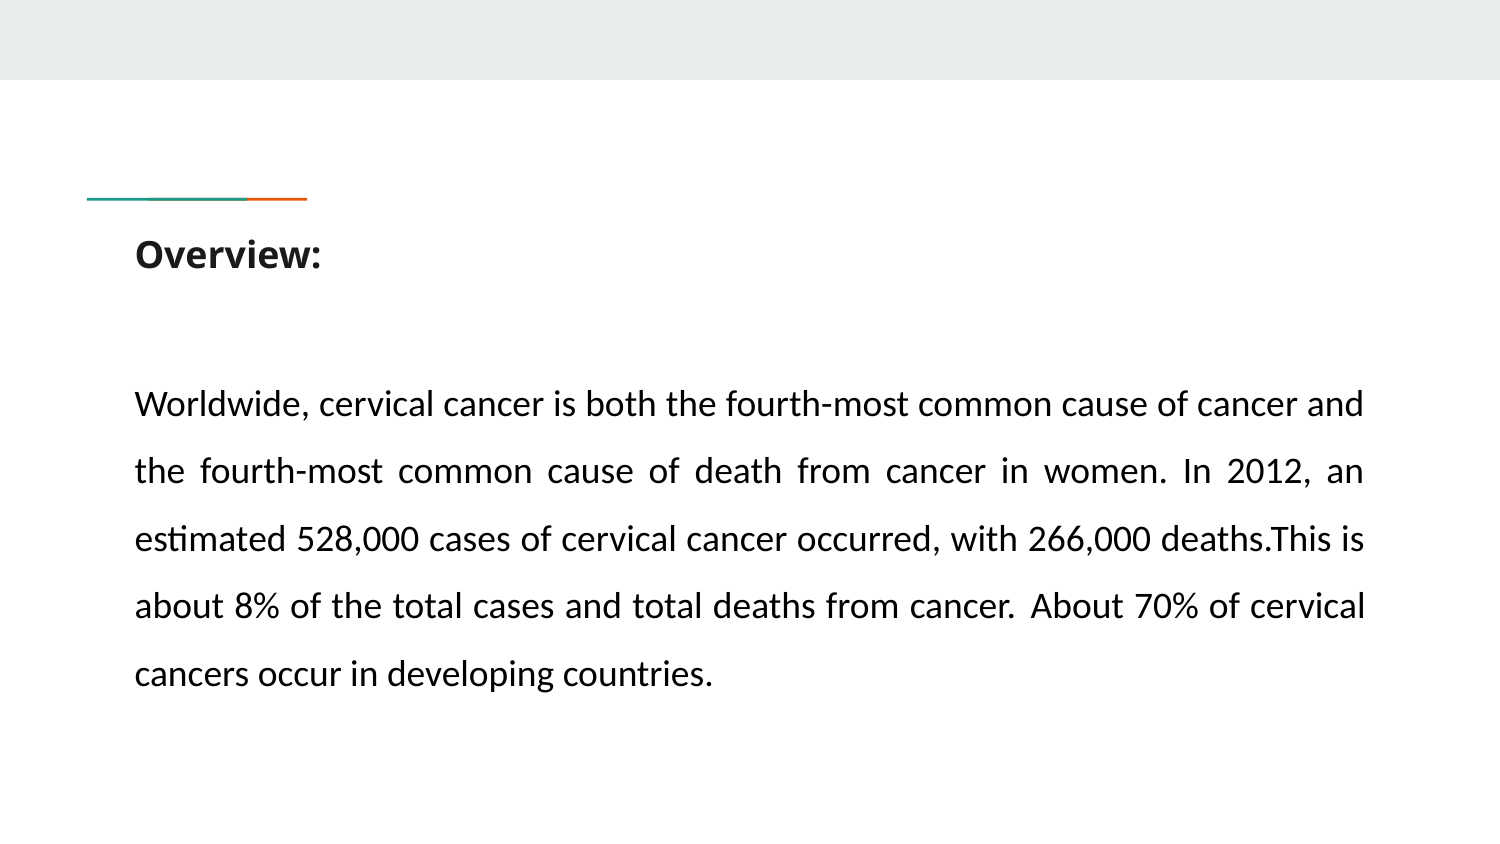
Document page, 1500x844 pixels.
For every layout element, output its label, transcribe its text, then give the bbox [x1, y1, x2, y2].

title Overview: [119, 216, 1381, 305]
list Worldwide, cervical cancer is both the fourth-most common cause of cancer and the fourth-most common cause of death from cancer in women. In 2012, an estimated 528,000 cases of cervical cancer occurred, with 266,000 deaths.This is about 8% of the total cases and total deaths from cancer. About 70% of cervical cancers occur in developing countries. [119, 341, 1381, 712]
